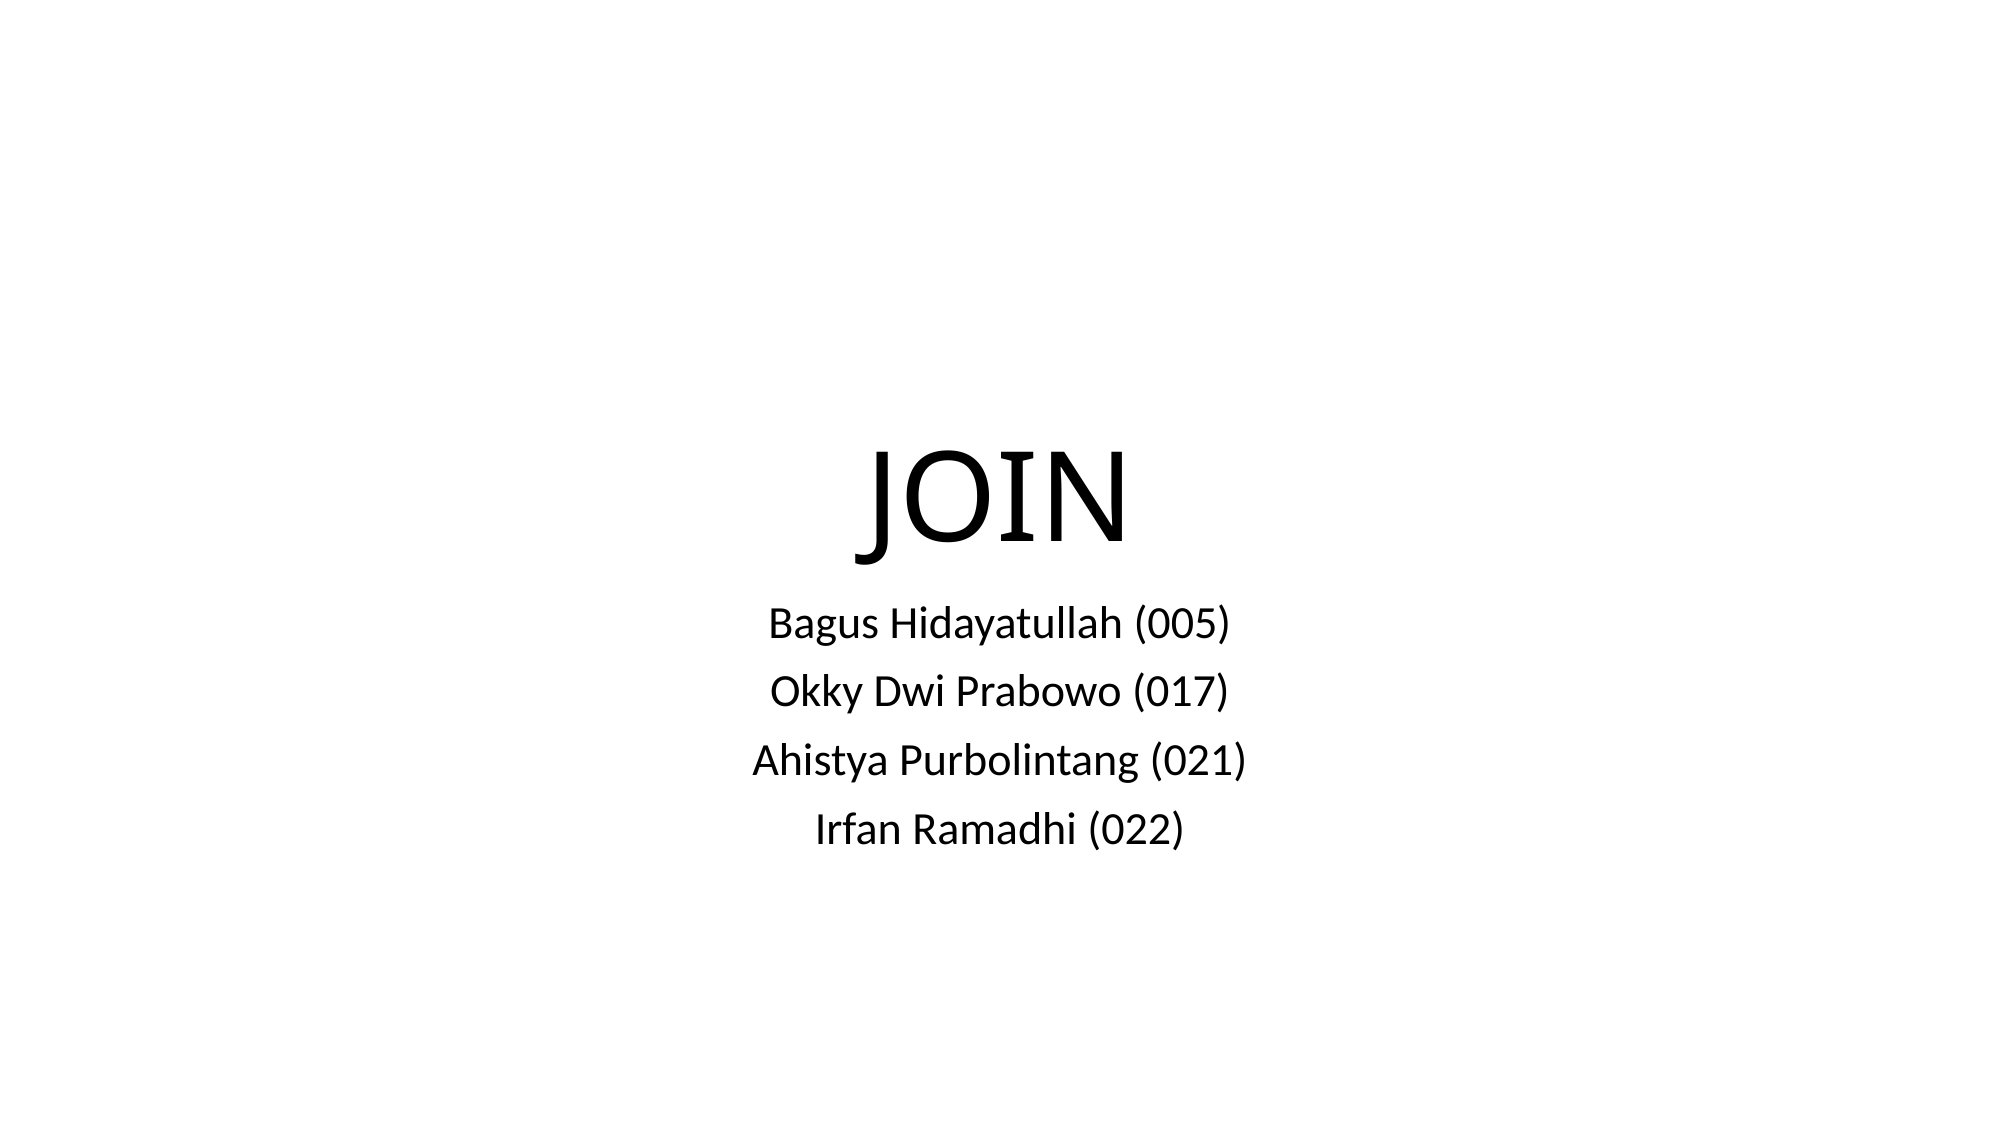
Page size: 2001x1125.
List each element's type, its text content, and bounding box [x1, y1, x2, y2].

subtitle Bagus Hidayatullah (005) Okky Dwi Prabowo (017) Ahistya Purbolintang (021) Irfan Ramadhi (022) [249, 590, 1750, 863]
title JOIN [249, 184, 1750, 576]
